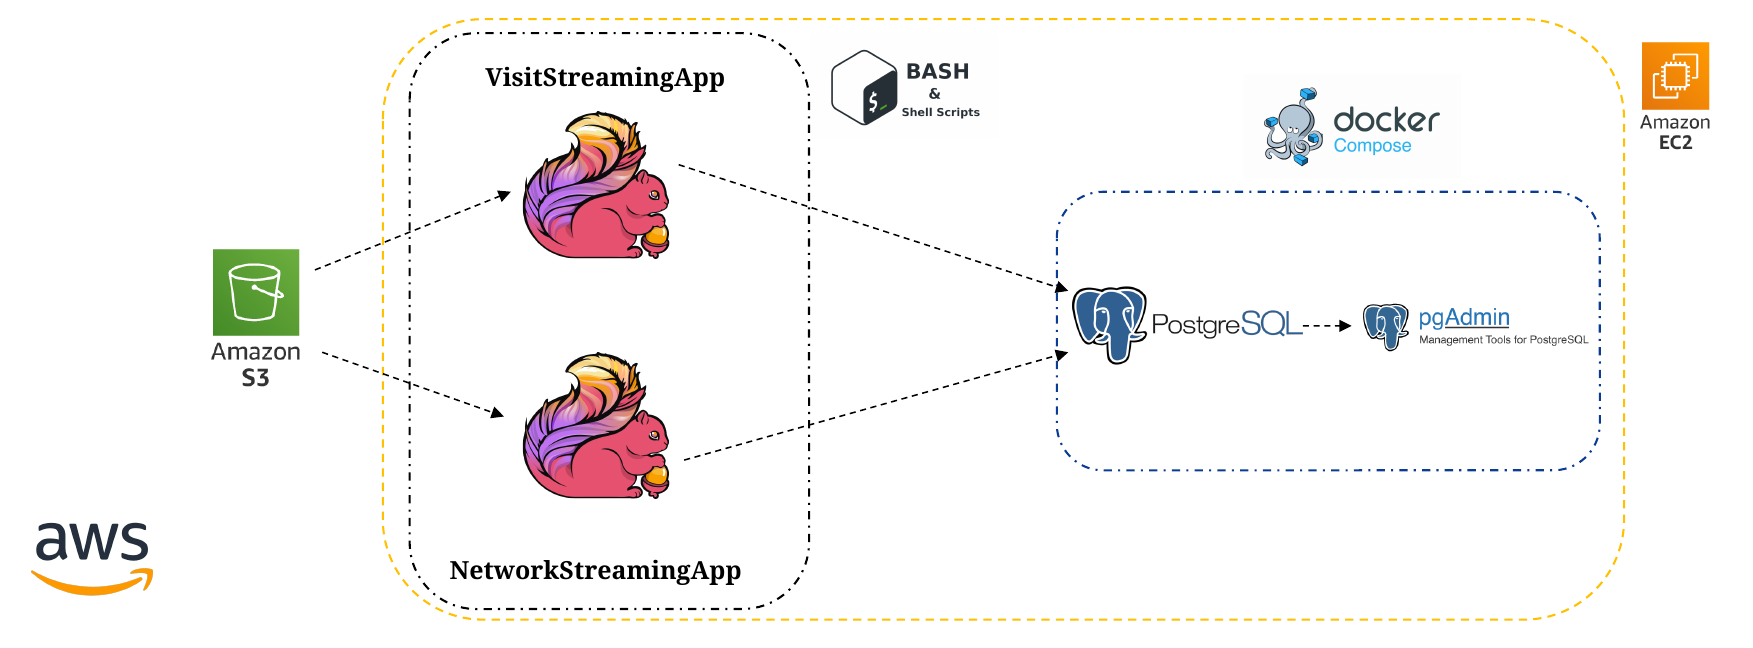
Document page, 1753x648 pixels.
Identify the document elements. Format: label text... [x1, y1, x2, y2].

picture [522, 111, 670, 259]
picture [1071, 272, 1304, 380]
picture [31, 498, 153, 620]
picture [1242, 74, 1461, 179]
picture [1351, 290, 1601, 362]
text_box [321, 351, 505, 417]
text_box [380, 17, 1627, 622]
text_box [683, 352, 1069, 461]
picture [1555, 18, 1753, 173]
picture [810, 32, 999, 140]
text_box NetworkStreamingApp [427, 539, 764, 600]
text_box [314, 191, 512, 271]
picture [101, 219, 410, 417]
picture [522, 352, 670, 500]
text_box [678, 164, 1069, 292]
